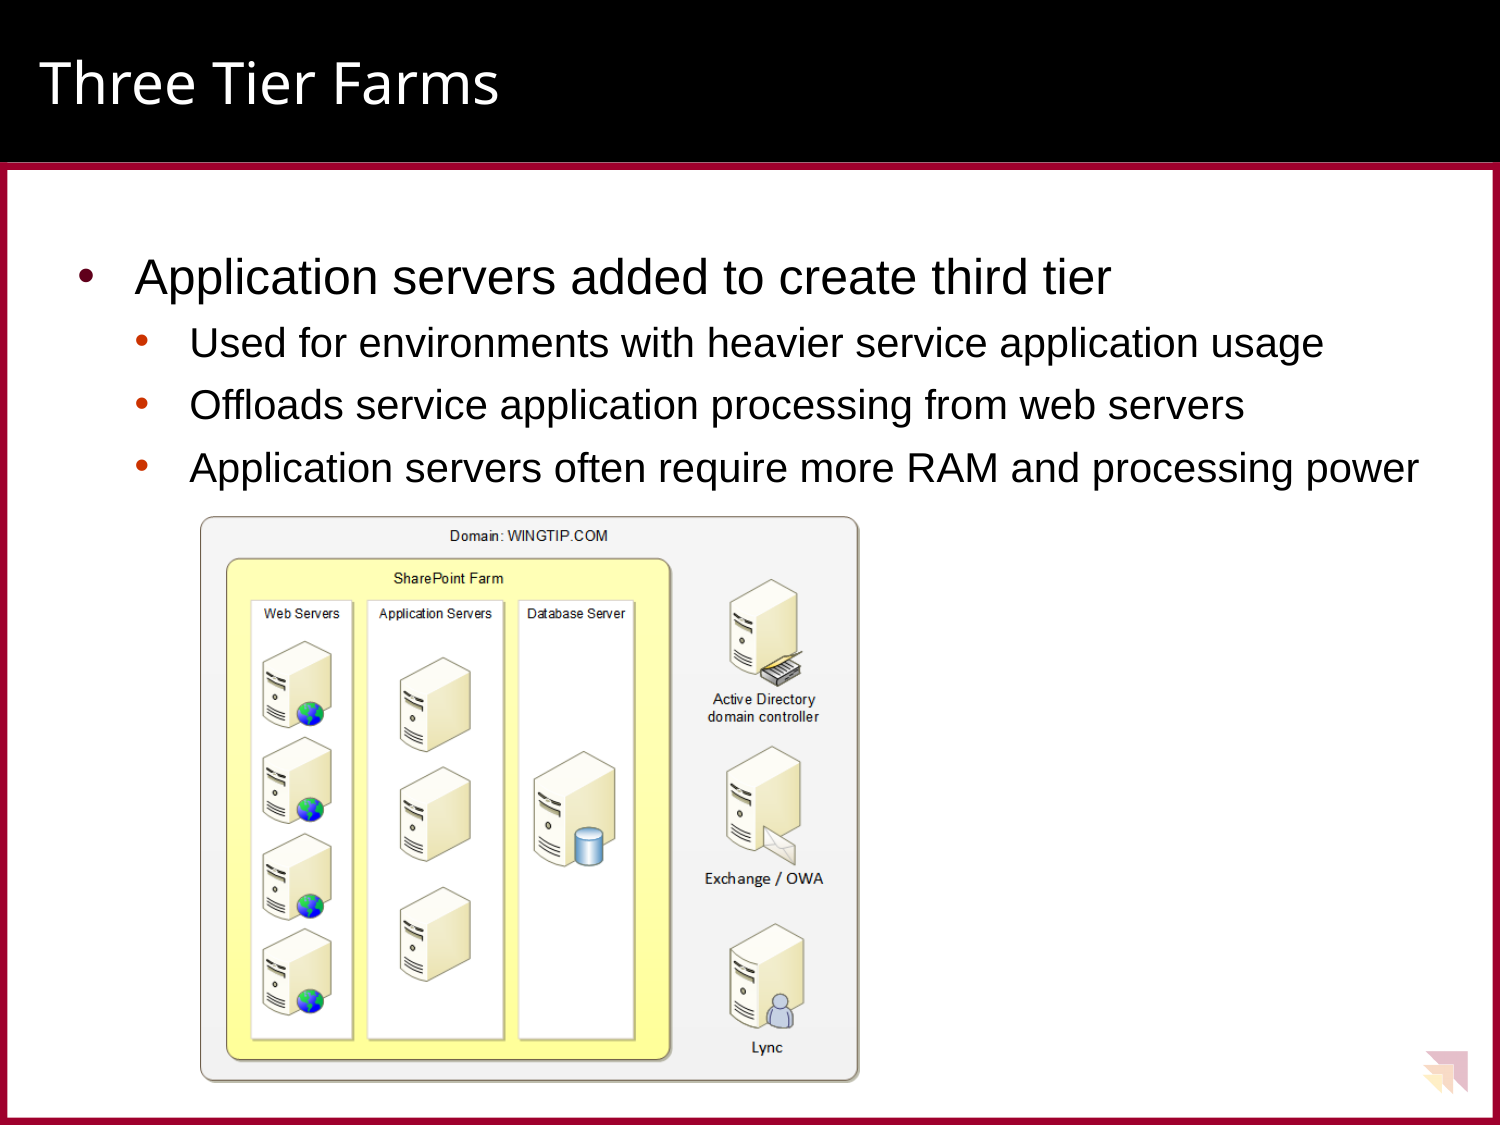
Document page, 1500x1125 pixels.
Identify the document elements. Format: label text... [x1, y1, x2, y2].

picture [199, 516, 860, 1084]
title Three Tier Farms [24, 12, 1438, 150]
list Application servers added to create third tier Used for environments with heavier service application usage Offloads service application processing from web servers Application servers often require more RAM and processing power [62, 237, 1438, 1088]
